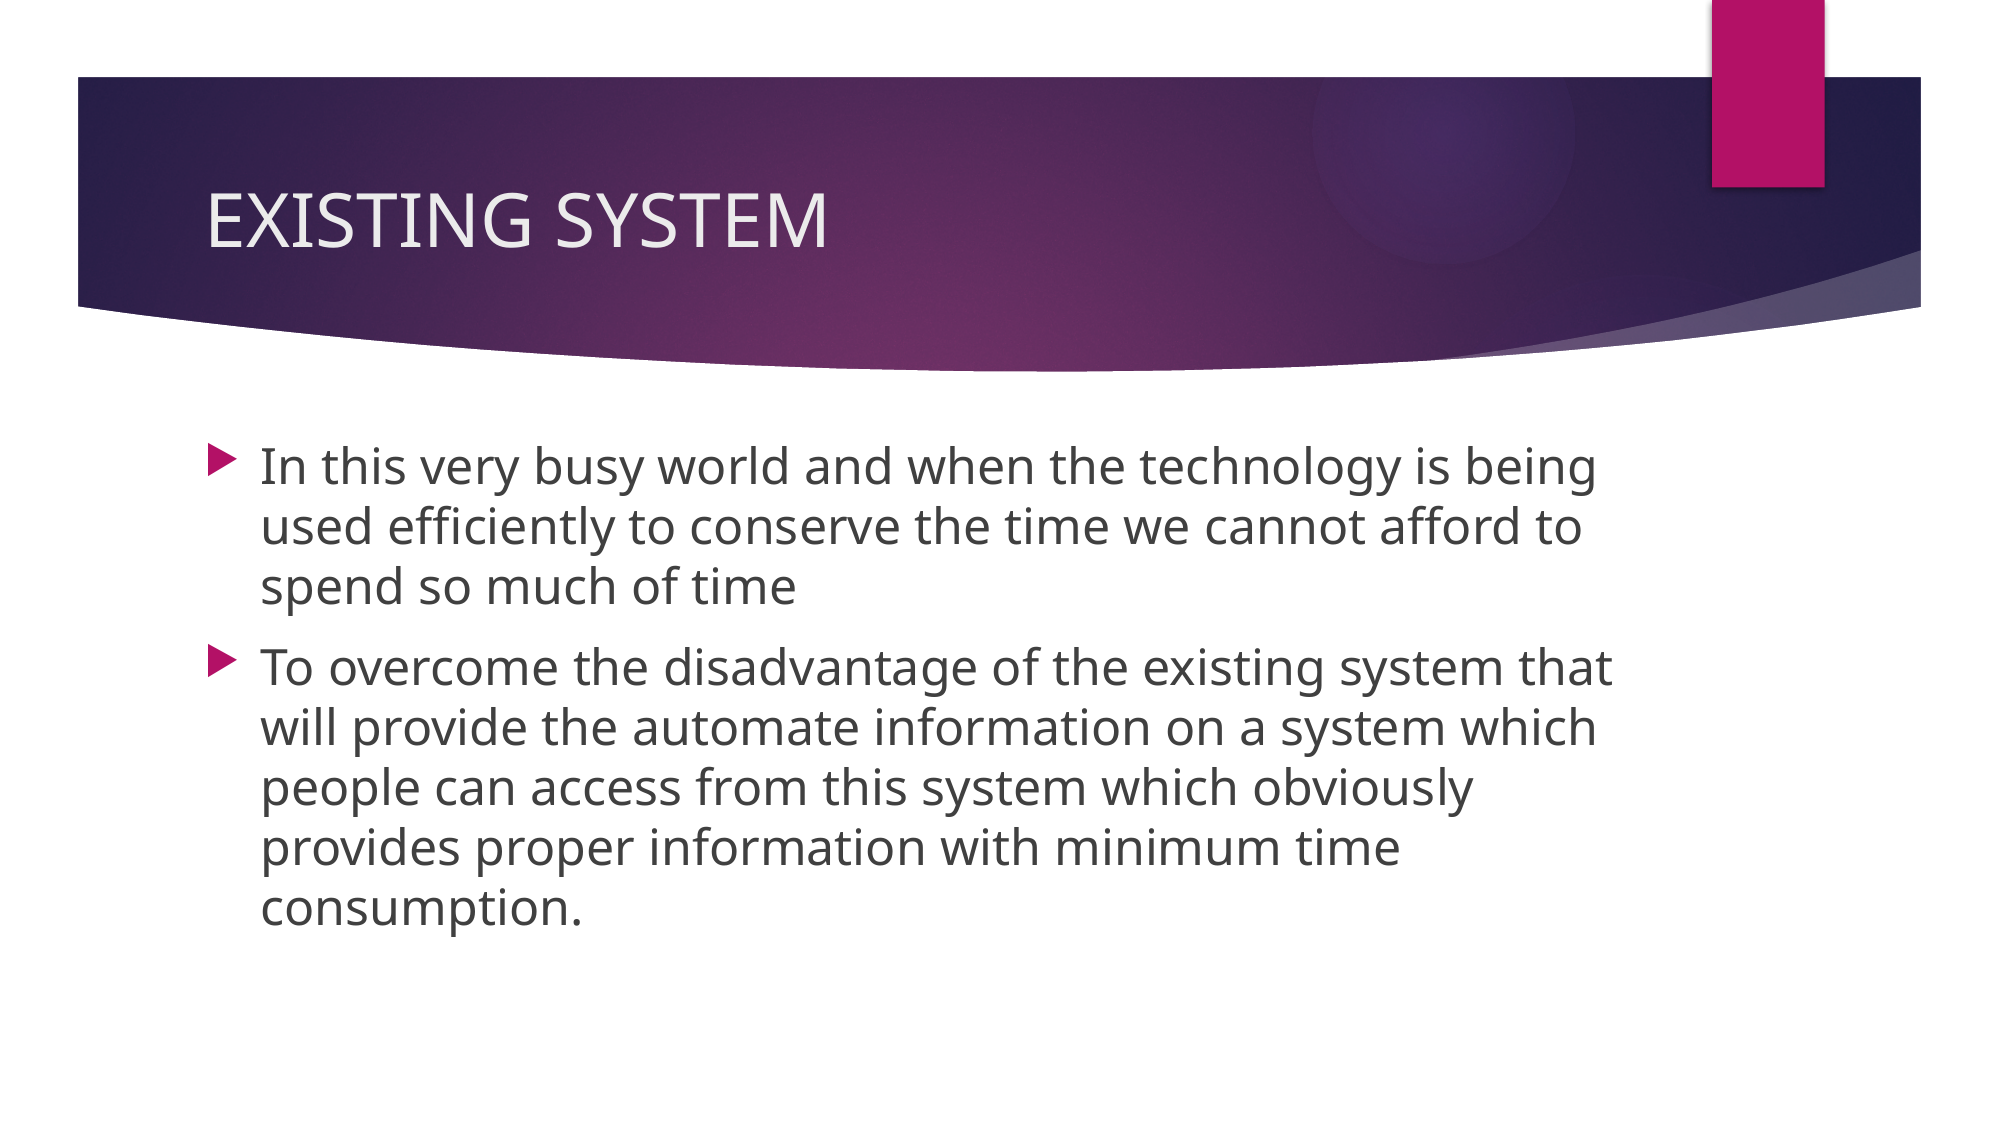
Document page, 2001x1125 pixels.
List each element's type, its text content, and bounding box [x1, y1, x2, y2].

list In this very busy world and when the technology is being used efficiently to conserve the time we cannot afford to spend so much of time To overcome the disadvantage of the existing system that will provide the automate information on a system which people can access from this system which obviously provides proper information with minimum time consumption. [189, 427, 1638, 988]
title EXISTING SYSTEM [189, 159, 1627, 276]
